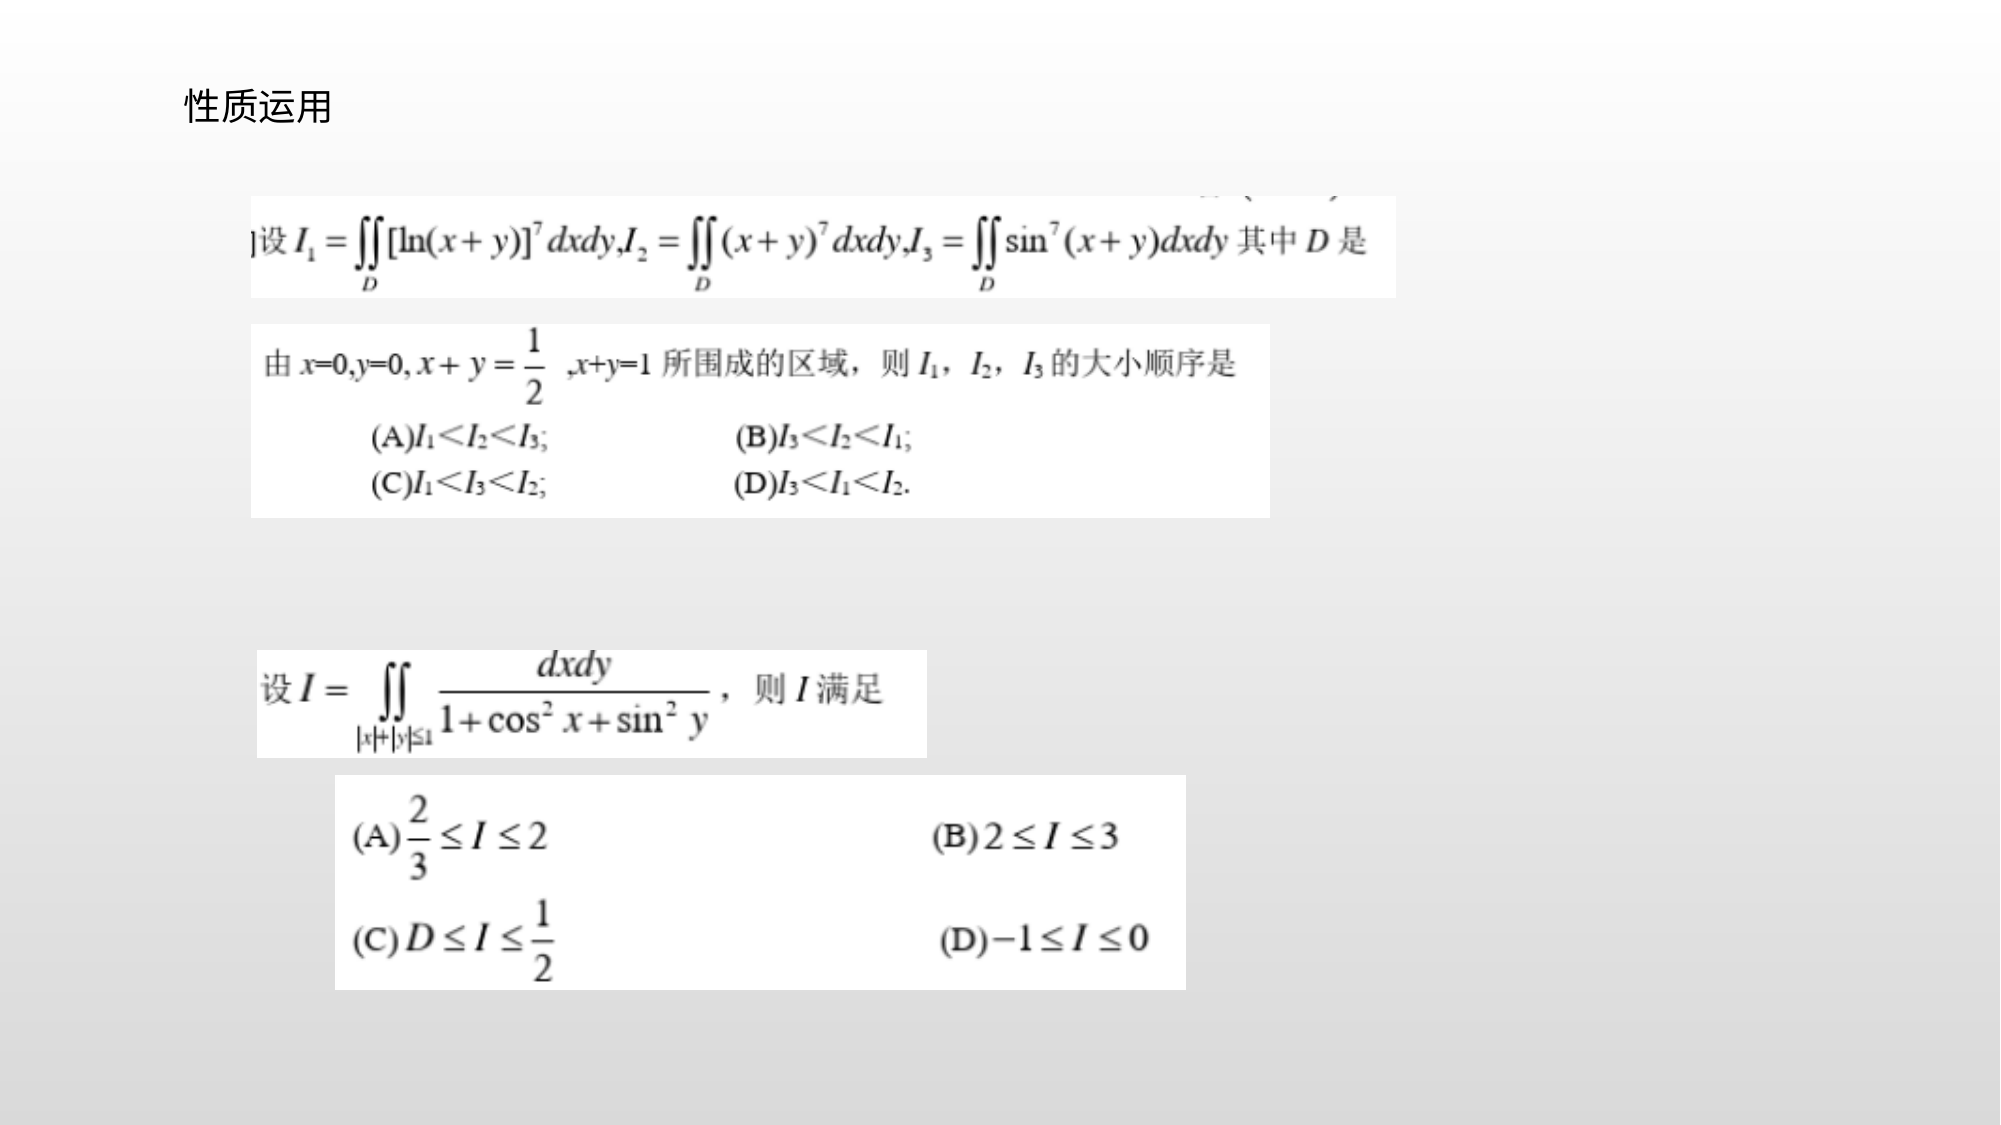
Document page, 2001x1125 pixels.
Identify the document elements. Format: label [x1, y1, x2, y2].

picture [251, 324, 1270, 518]
picture [257, 650, 927, 758]
picture [251, 196, 1396, 298]
picture [335, 775, 1186, 990]
